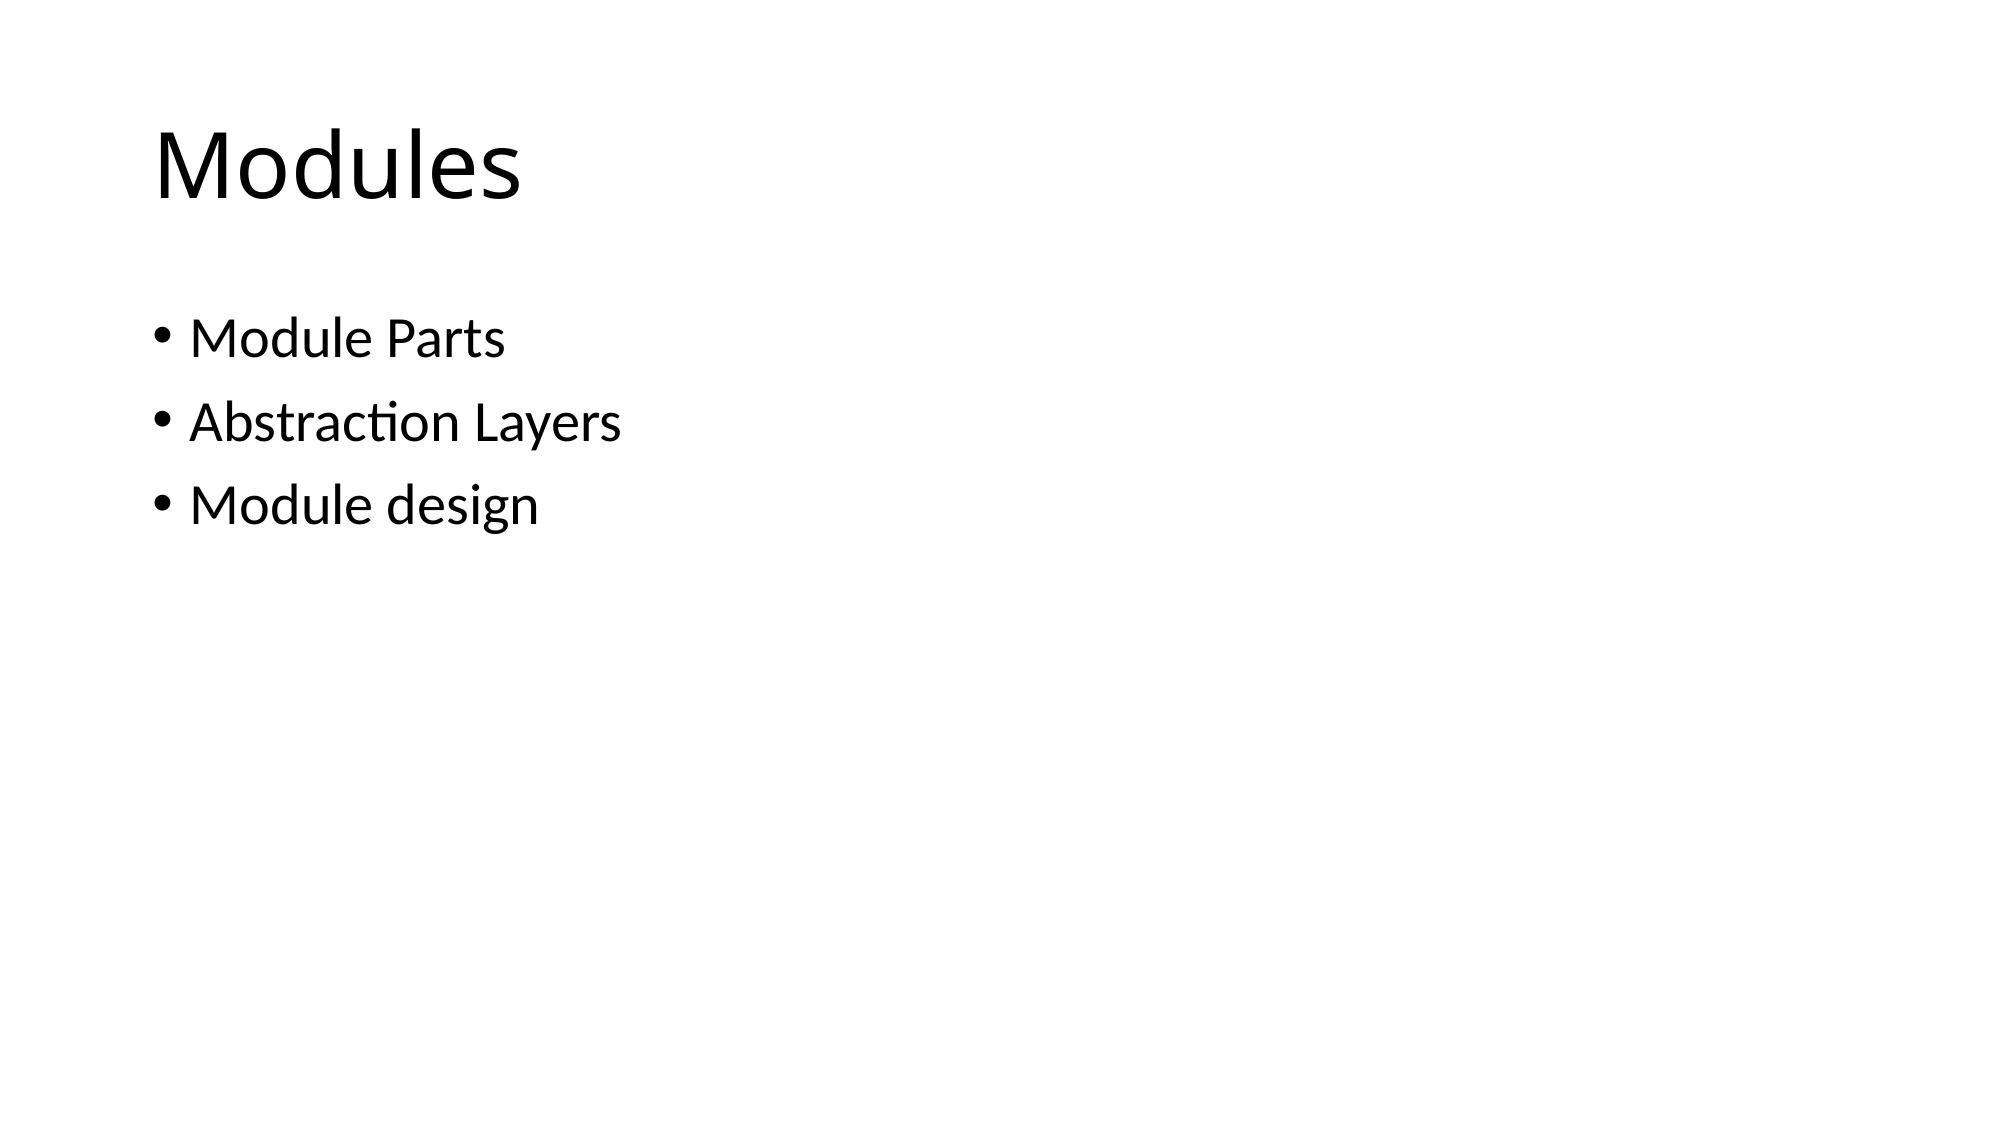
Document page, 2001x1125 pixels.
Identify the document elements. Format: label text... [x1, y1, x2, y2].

title Modules [137, 59, 1863, 278]
list Module Parts Abstraction Layers Module design [137, 299, 1863, 1014]
